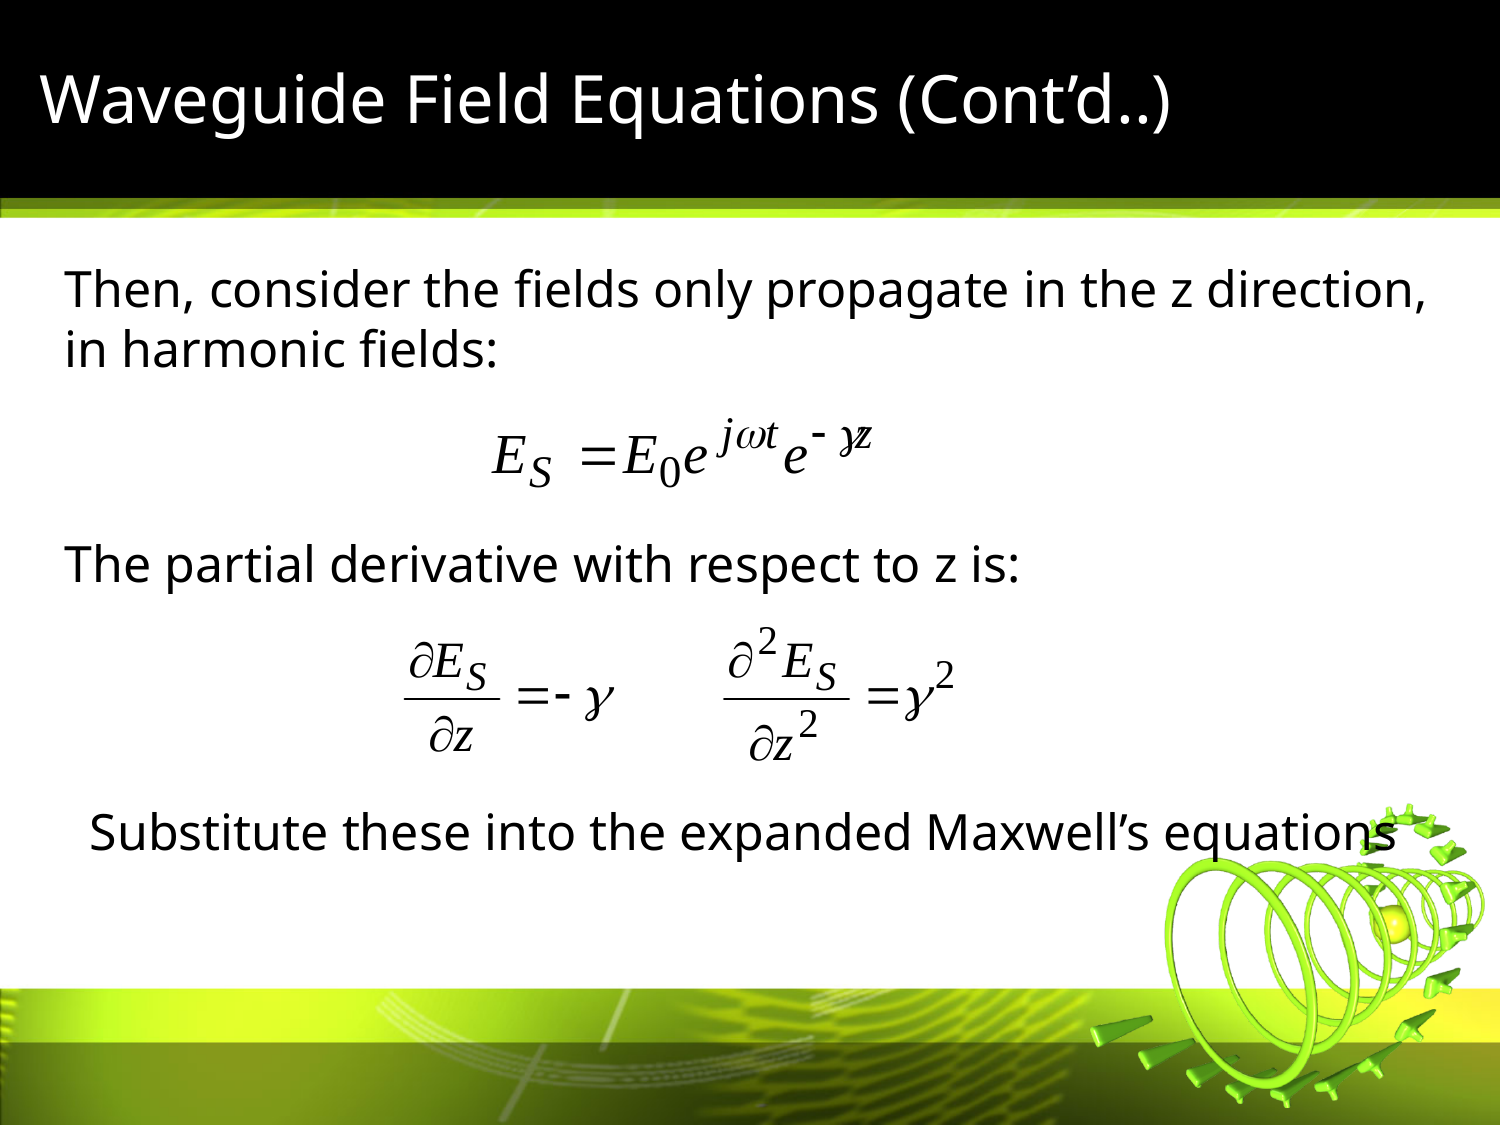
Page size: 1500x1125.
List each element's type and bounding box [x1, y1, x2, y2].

text_box [394, 609, 966, 774]
text_box [479, 399, 888, 502]
picture [0, 0, 1500, 1125]
